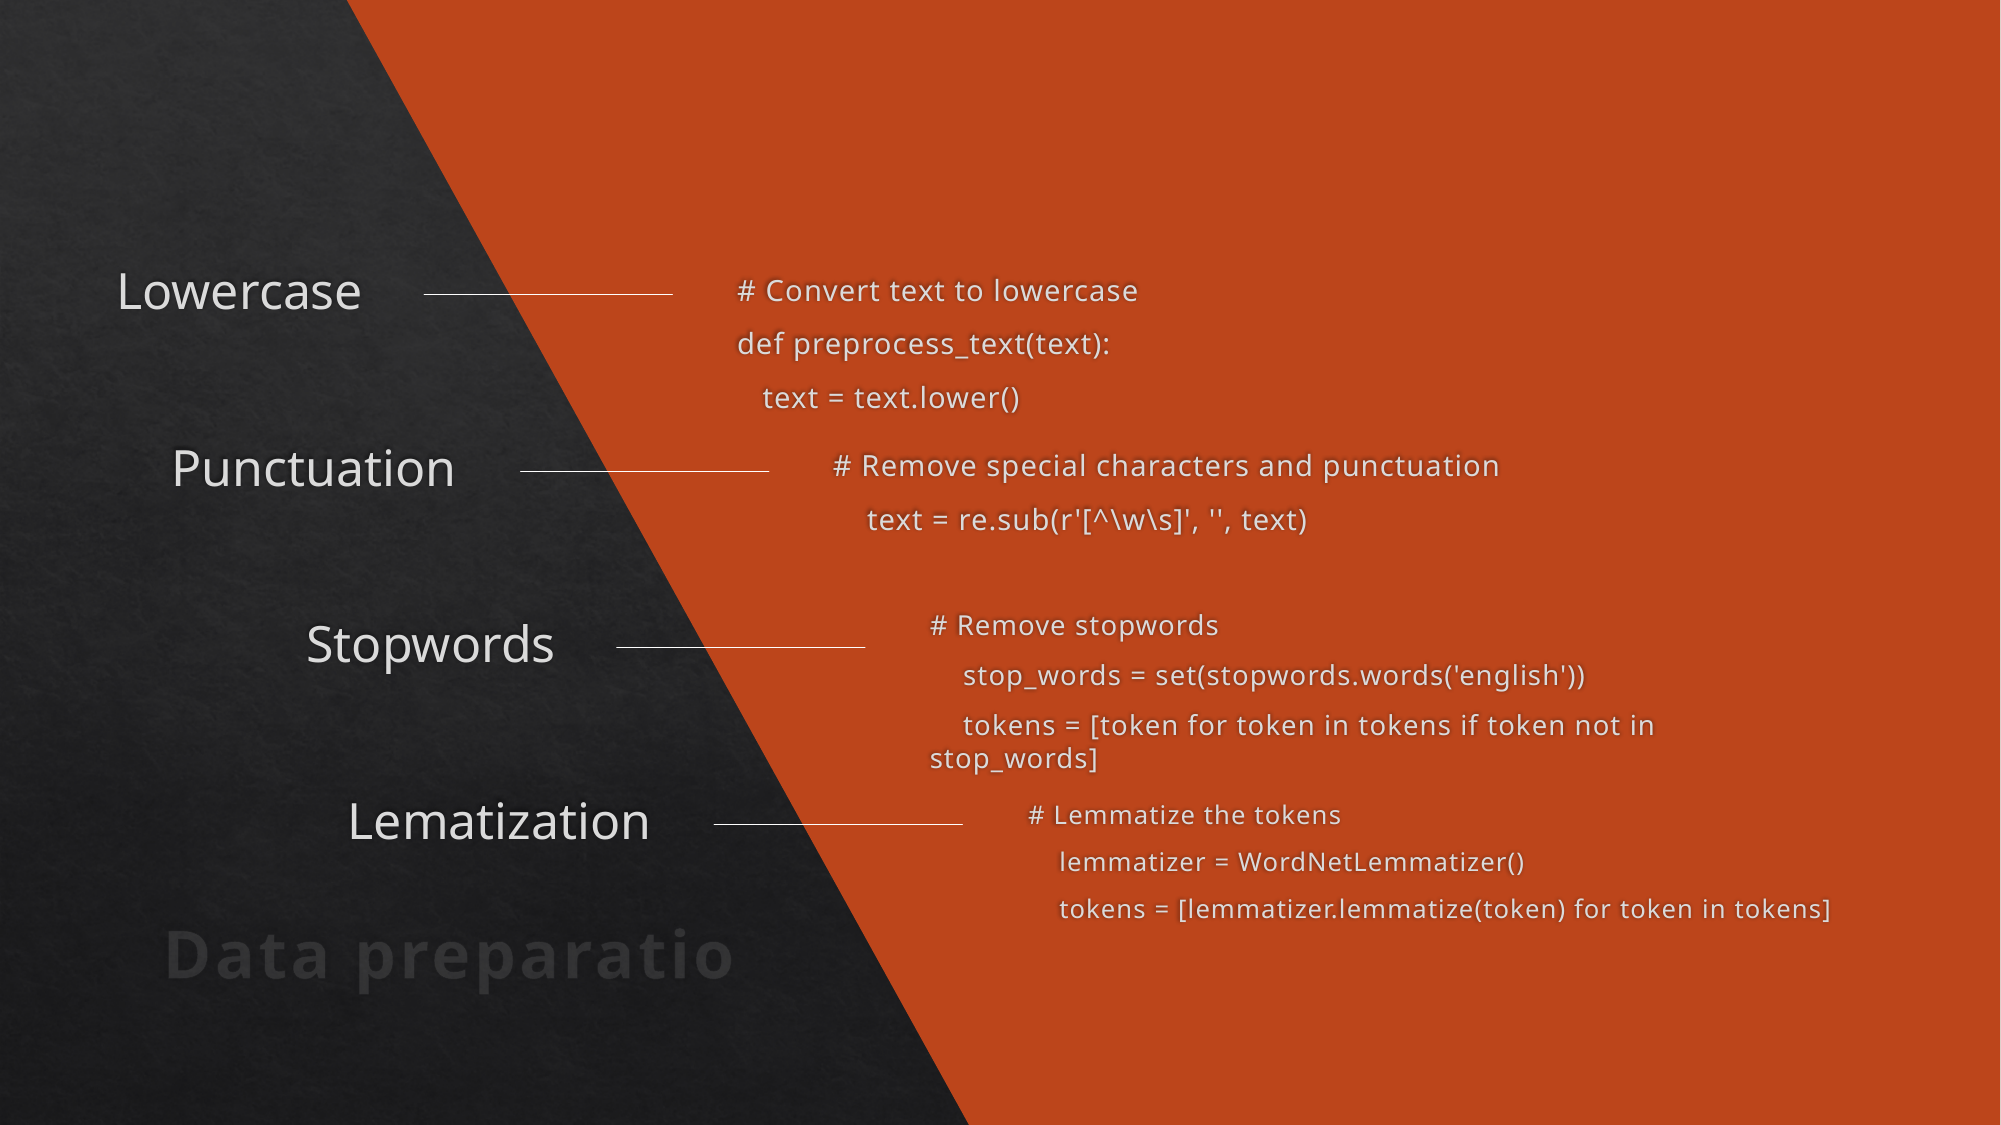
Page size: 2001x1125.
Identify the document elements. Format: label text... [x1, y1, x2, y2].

list Lematization [315, 777, 667, 862]
title Data preparation [137, 903, 808, 1000]
list # Remove stopwords stop_words = set(stopwords.words('english')) tokens = [token for token in tokens if token not in stop_words] [914, 600, 1781, 782]
list Punctuation [120, 423, 472, 509]
list Stopwords [219, 600, 571, 685]
list Lowercase [27, 247, 379, 332]
list # Remove special characters and punctuation text = re.sub(r'[^\w\s]', '', text) [817, 440, 1655, 606]
list # Convert text to lowercase def preprocess_text(text): text = text.lower() [722, 264, 1559, 431]
list # Lemmatize the tokens lemmatizer = WordNetLemmatizer() tokens = [lemmatizer.lemmatize(token) for token in tokens] [1013, 791, 1851, 958]
